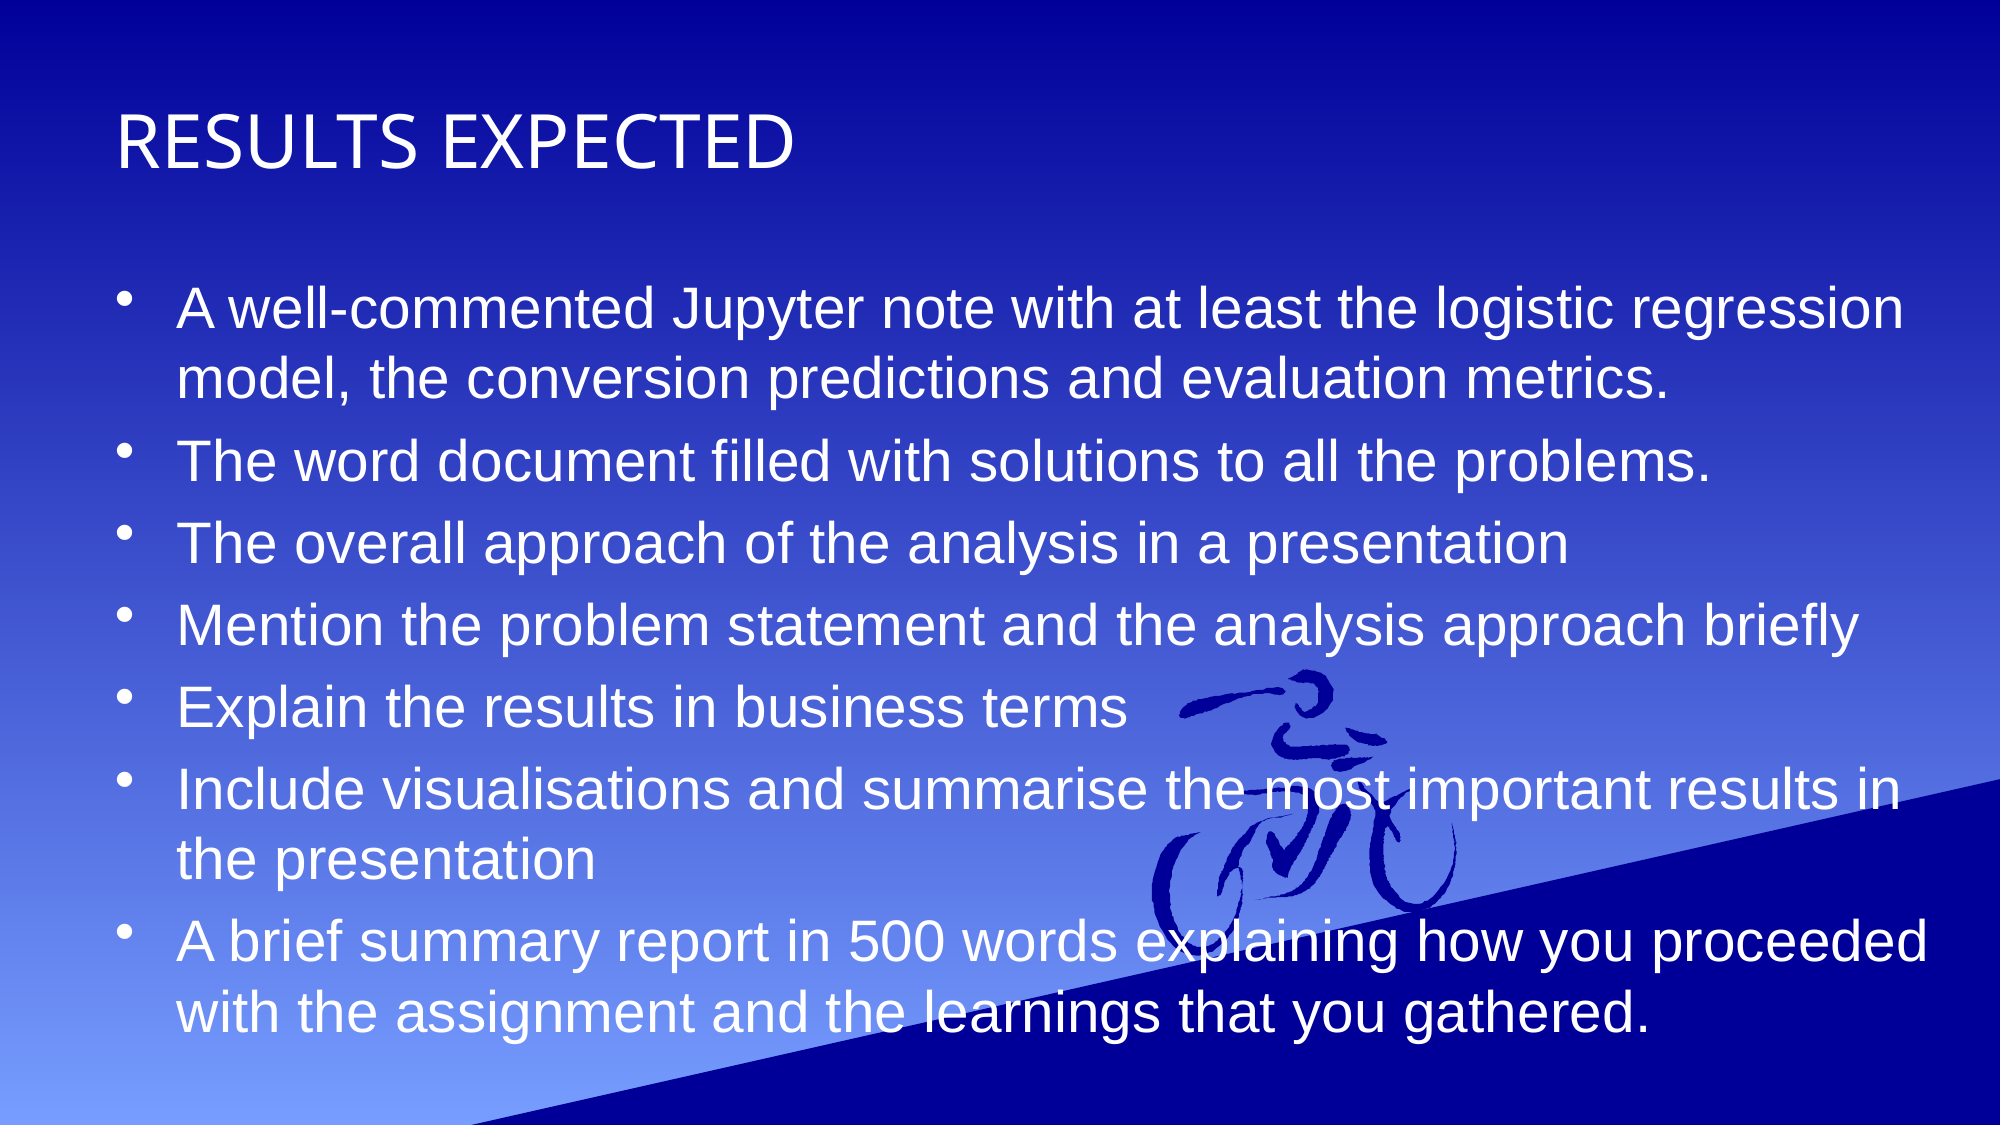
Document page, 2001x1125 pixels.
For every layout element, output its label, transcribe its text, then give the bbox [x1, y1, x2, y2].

list A well-commented Jupyter note with at least the logistic regression model, the conversion predictions and evaluation metrics. The word document filled with solutions to all the problems. The overall approach of the analysis in a presentation Mention the problem statement and the analysis approach briefly Explain the results in business terms Include visualisations and summarise the most important results in the presentation A brief summary report in 500 words explaining how you proceeded with the assignment and the learnings that you gathered. [99, 262, 1953, 1085]
title RESULTS EXPECTED [99, 44, 1901, 233]
